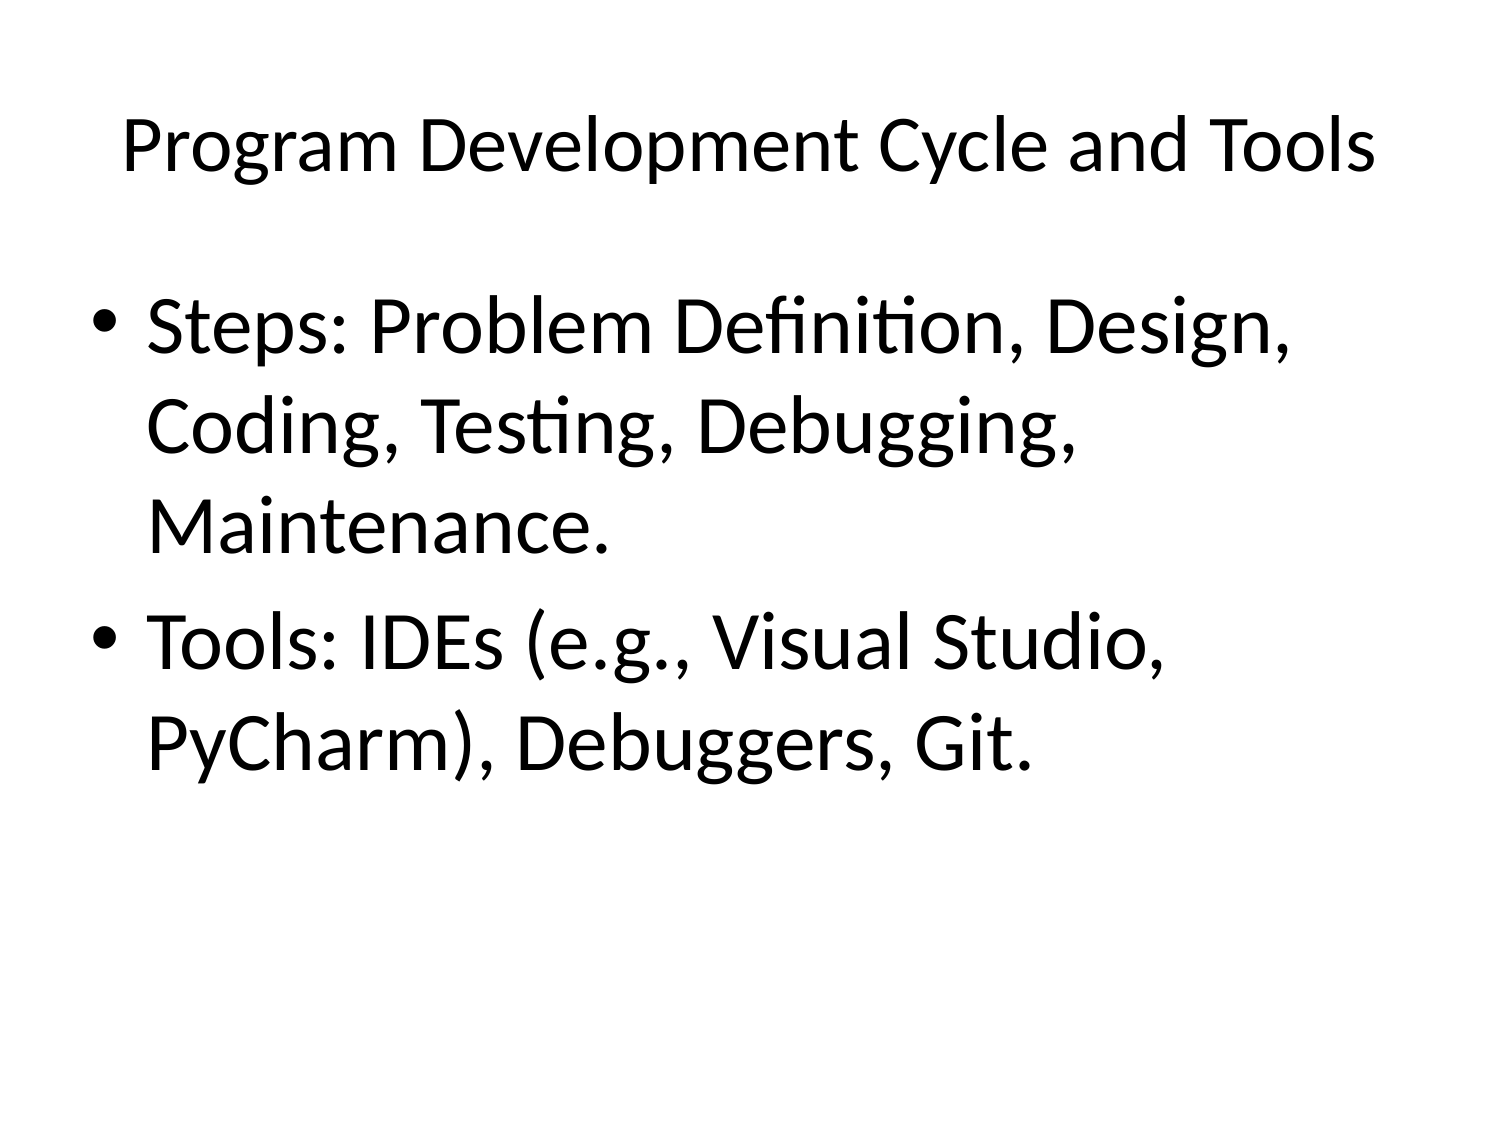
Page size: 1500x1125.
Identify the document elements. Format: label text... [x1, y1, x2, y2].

list Steps: Problem Definition, Design, Coding, Testing, Debugging, Maintenance. Tools: IDEs (e.g., Visual Studio, PyCharm), Debuggers, Git. [75, 262, 1425, 1005]
title Program Development Cycle and Tools [75, 45, 1425, 233]
